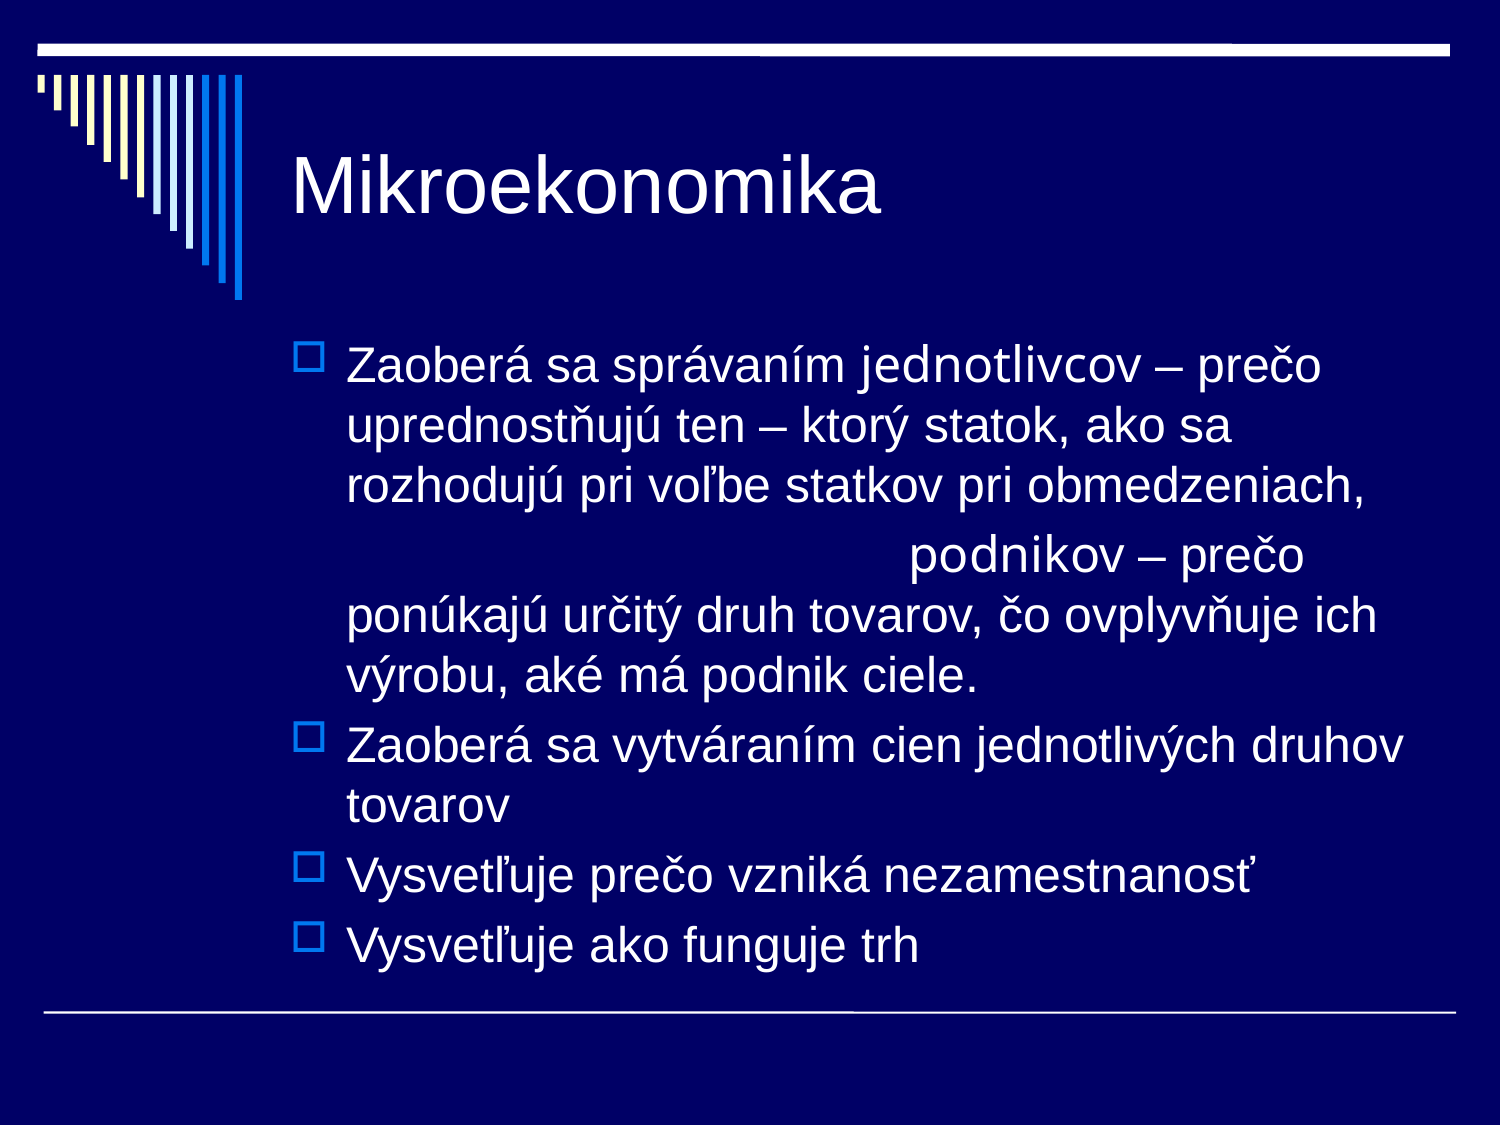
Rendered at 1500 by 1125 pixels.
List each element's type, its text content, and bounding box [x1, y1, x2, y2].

list Zaoberá sa správaním jednotlivcov – prečo uprednostňujú ten – ktorý statok, ako sa rozhodujú pri voľbe statkov pri obmedzeniach, podnikov – prečo ponúkajú určitý druh tovarov, čo ovplyvňuje ich výrobu, aké má podnik ciele. Zaoberá sa vytváraním cien jednotlivých druhov tovarov Vysvetľuje prečo vzniká nezamestnanosť Vysvetľuje ako funguje trh [274, 324, 1426, 1001]
title Mikroekonomika [274, 74, 1426, 288]
